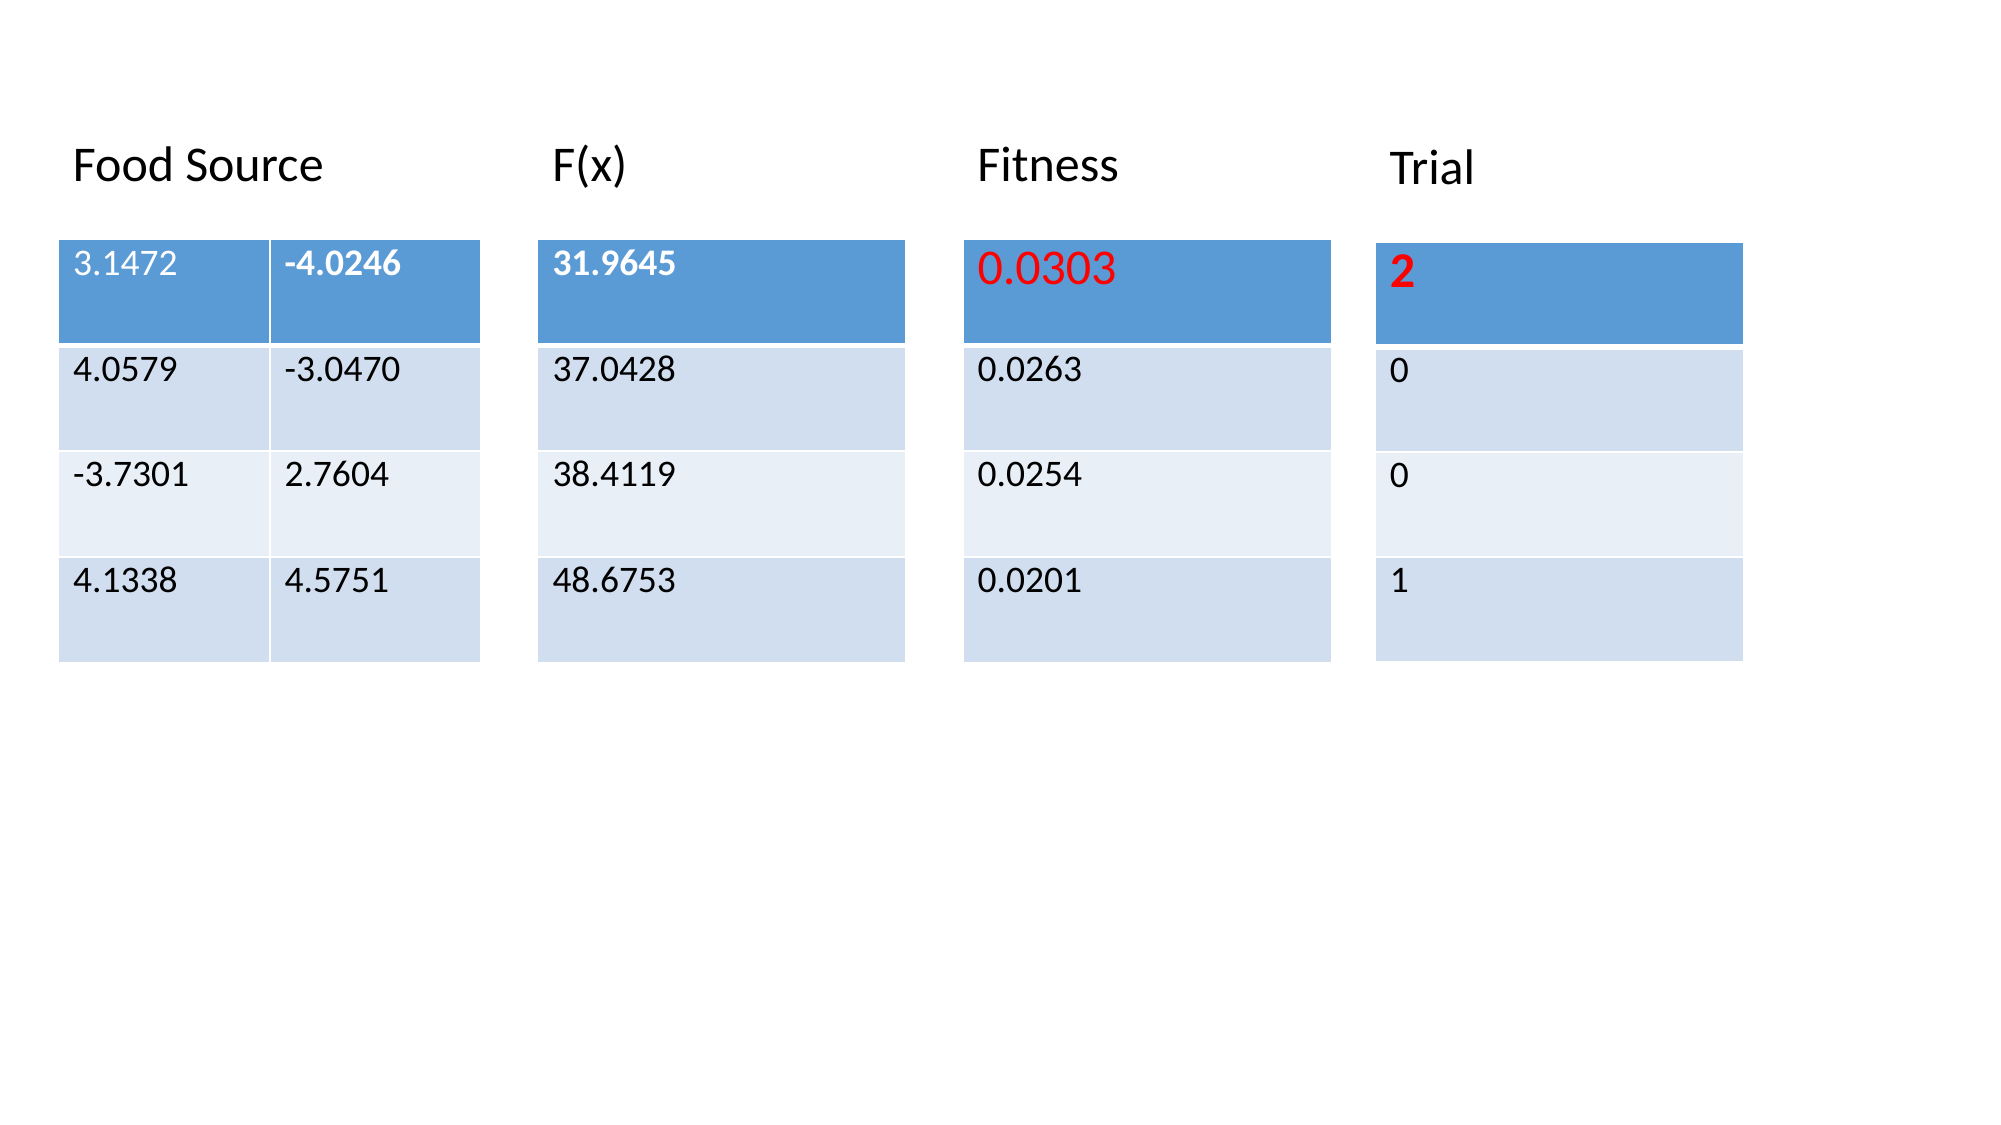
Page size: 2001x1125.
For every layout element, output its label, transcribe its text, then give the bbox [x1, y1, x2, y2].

table_cell 1 [1376, 558, 1743, 661]
table_cell 37.0428 [538, 348, 905, 450]
table_cell 38.4119 [538, 452, 905, 556]
table_header 3.1472 [59, 240, 269, 343]
table_cell -3.7301 [59, 452, 269, 556]
table_cell 4.0579 [59, 348, 269, 450]
text_box Fitness [962, 124, 1308, 200]
table_cell 0.0201 [964, 558, 1331, 662]
table_cell -3.0470 [271, 348, 480, 450]
table_cell 48.6753 [538, 558, 905, 662]
text_box F(x) [537, 124, 883, 200]
table_cell 0.0263 [964, 348, 1331, 450]
table_cell 0 [1376, 453, 1743, 556]
table_cell 0 [1376, 350, 1743, 451]
table_header 0.0303 [964, 240, 1331, 343]
table_header 2 [1376, 243, 1743, 344]
table_cell 0.0254 [964, 452, 1331, 556]
table_cell 2.7604 [271, 452, 480, 556]
table_cell 4.5751 [271, 558, 480, 662]
text_box Food Source [58, 124, 403, 200]
table_header 31.9645 [538, 240, 905, 343]
text_box Trial [1374, 127, 1720, 202]
table_header -4.0246 [271, 240, 480, 343]
table_cell 4.1338 [59, 558, 269, 662]
